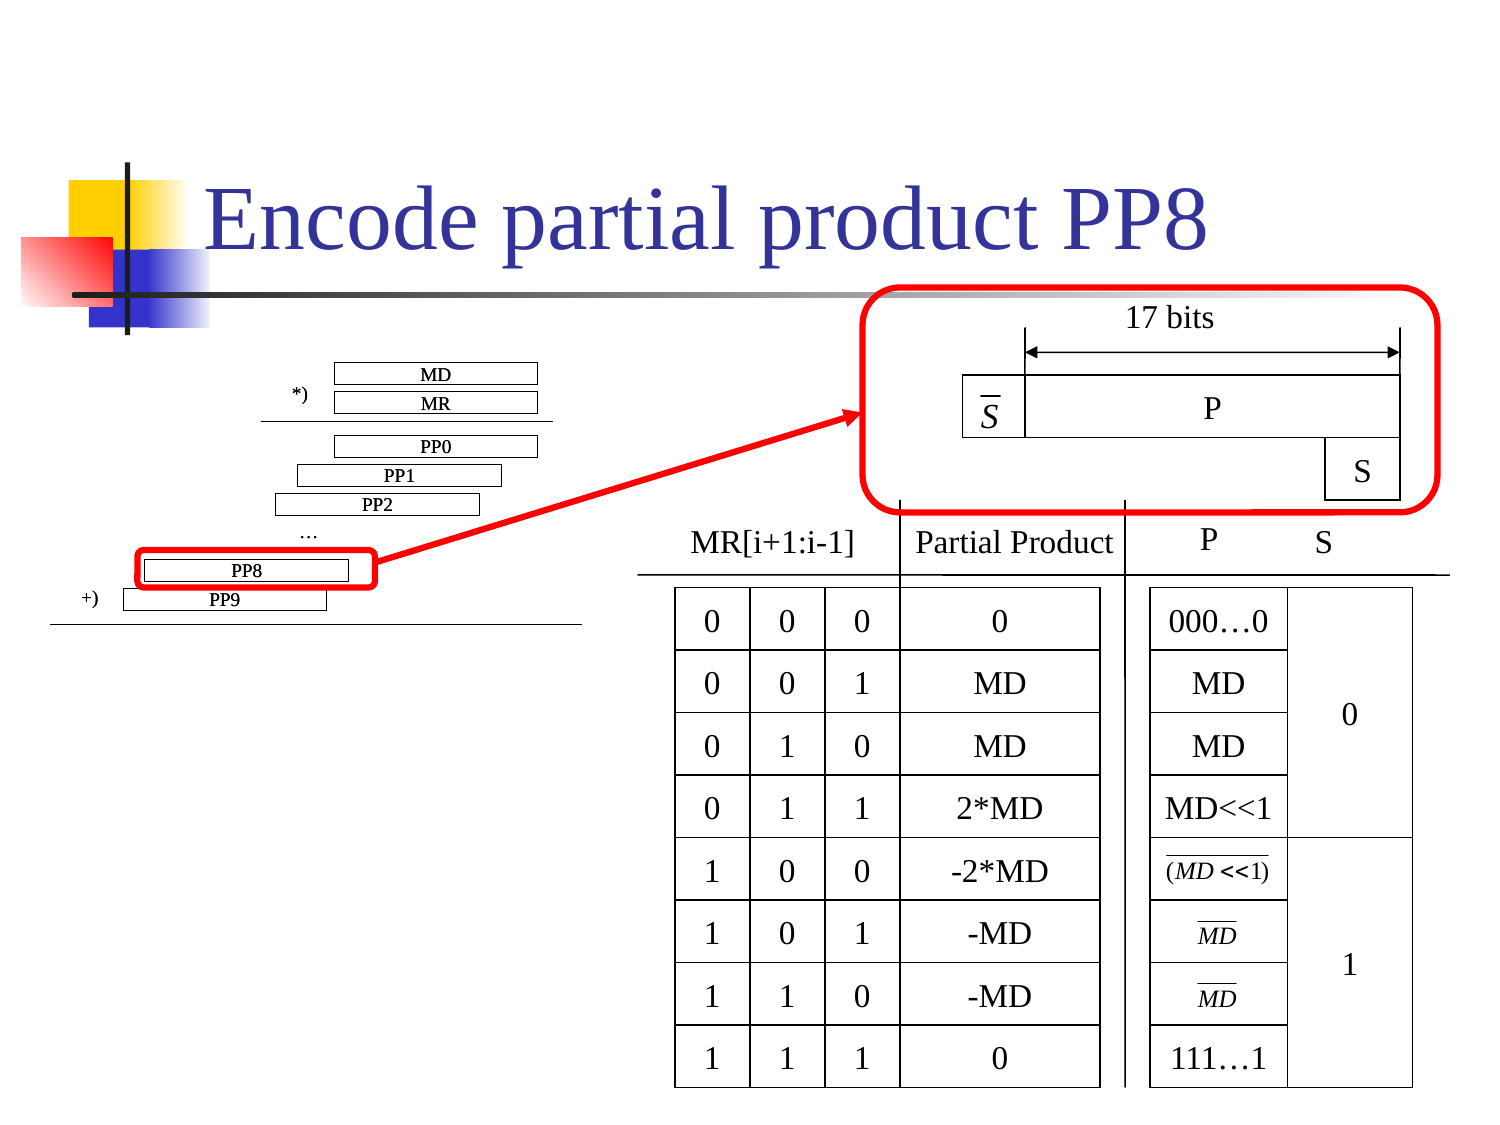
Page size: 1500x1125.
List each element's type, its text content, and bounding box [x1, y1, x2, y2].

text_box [962, 287, 1400, 499]
picture [49, 362, 584, 627]
text_box [584, 410, 862, 499]
text_box [862, 287, 962, 499]
title Encode partial product PP8 [188, 35, 1468, 275]
text_box [1400, 287, 1438, 499]
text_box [637, 499, 1450, 1088]
